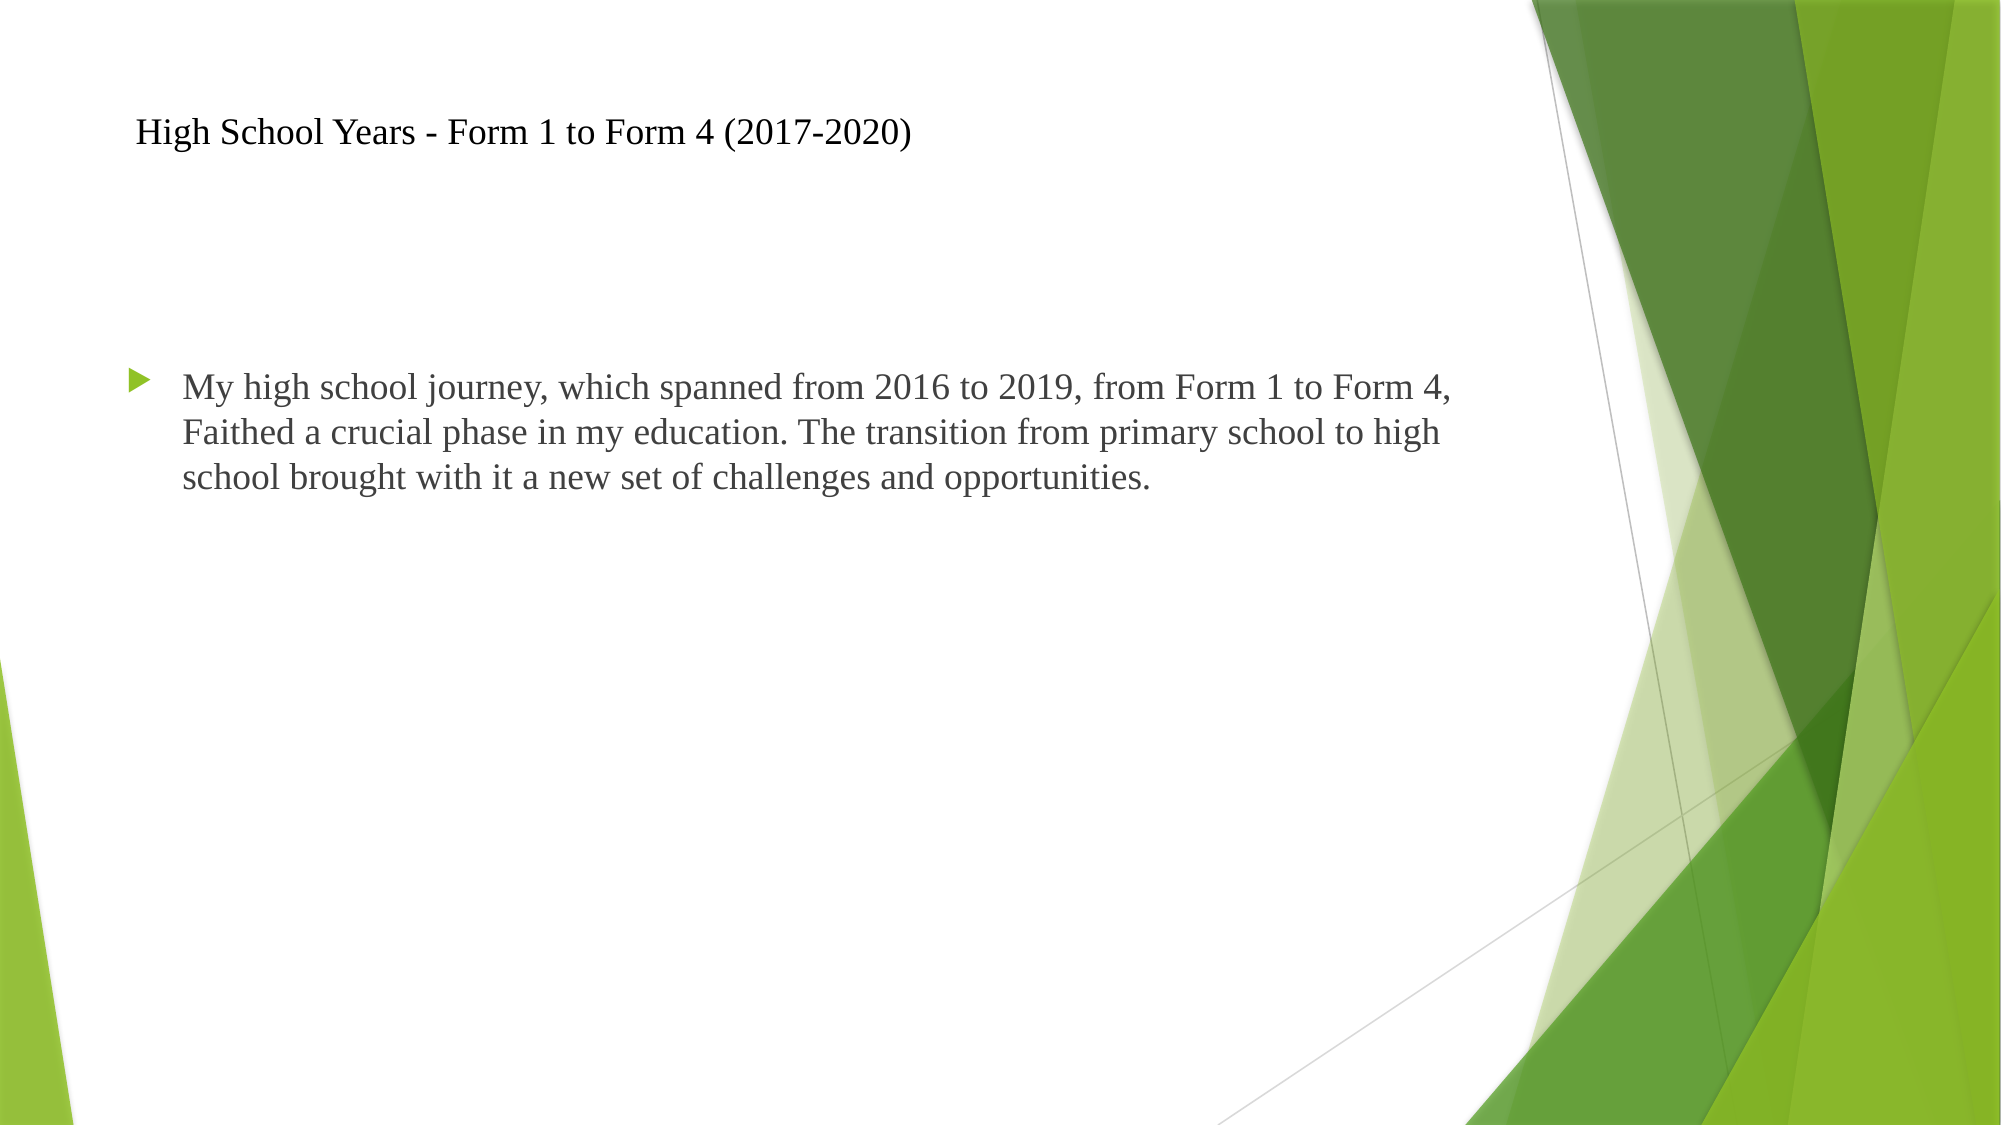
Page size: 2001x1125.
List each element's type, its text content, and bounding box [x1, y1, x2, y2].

list My high school journey, which spanned from 2016 to 2019, from Form 1 to Form 4, Faithed a crucial phase in my education. The transition from primary school to high school brought with it a new set of challenges and opportunities. [111, 354, 1522, 992]
title High School Years - Form 1 to Form 4 (2017-2020) [111, 99, 1522, 317]
